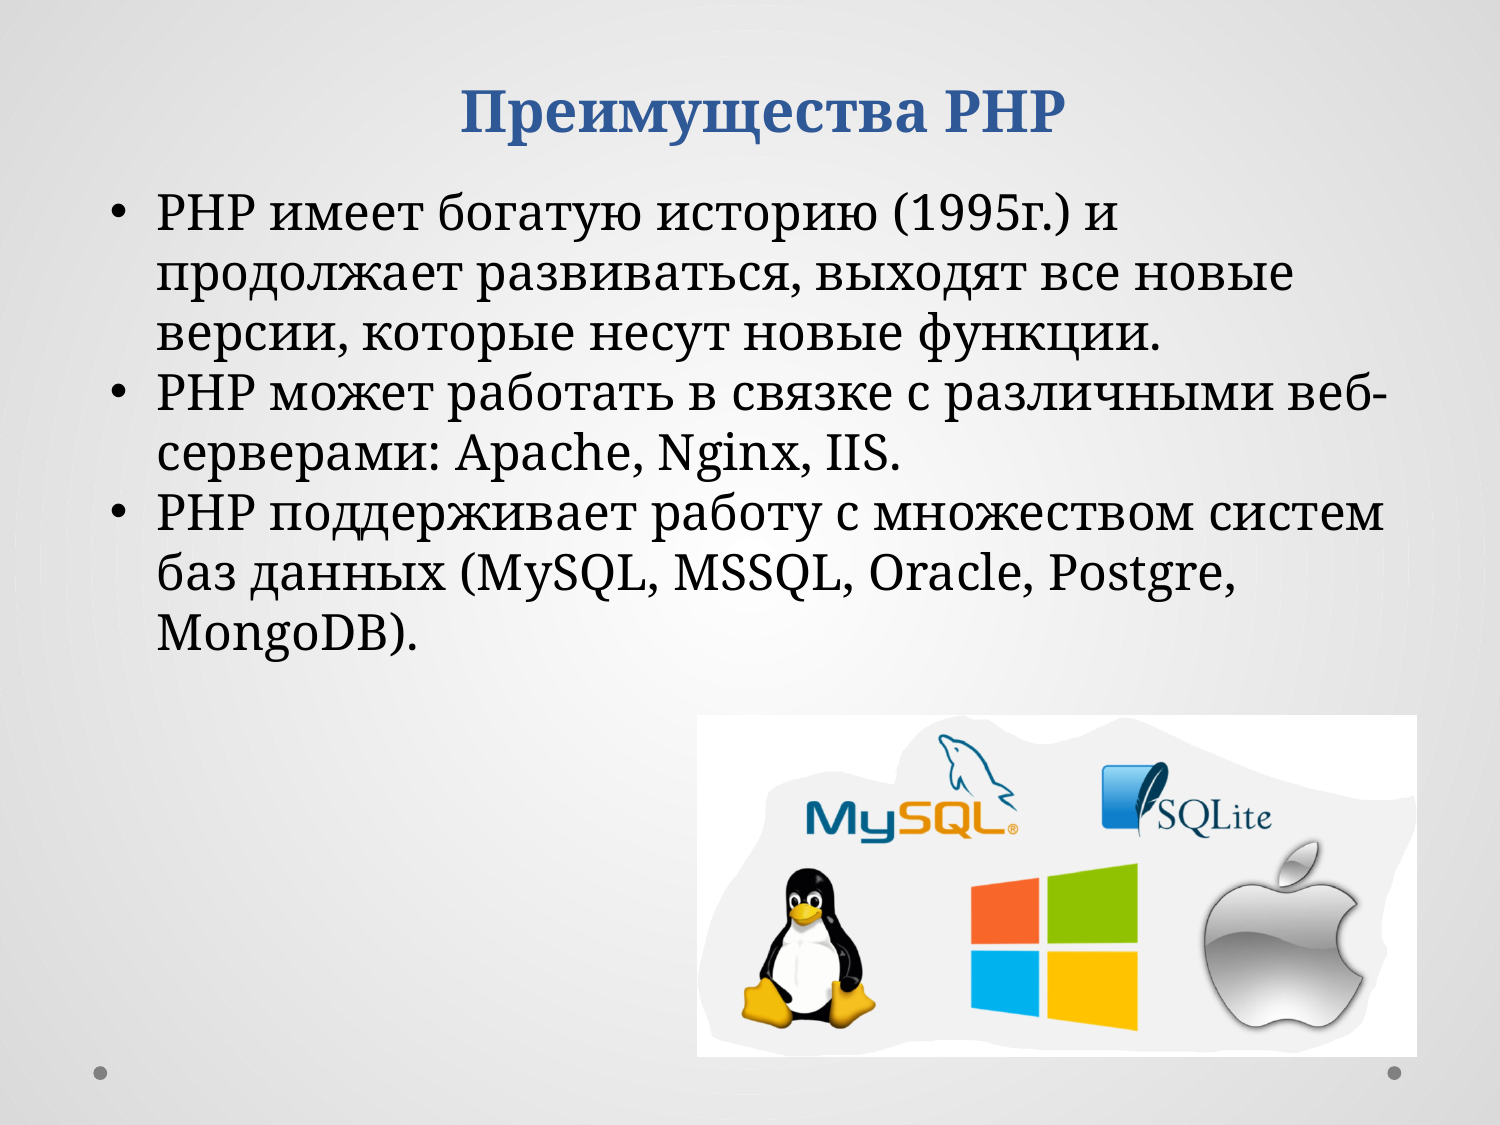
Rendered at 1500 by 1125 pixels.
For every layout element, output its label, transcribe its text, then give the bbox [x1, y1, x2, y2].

picture [697, 715, 1417, 1058]
text_box Преимущества PHP [111, 66, 1417, 152]
text_box PHP имеет богатую историю (1995г.) и продолжает развиваться, выходят все новые версии, которые несут новые функции. PHP может работать в связке с различными веб-серверами: Apache, Nginx, IIS. PHP поддерживает работу с множеством систем баз данных (MySQL, MSSQL, Oracle, Postgre, MongoDB). [95, 172, 1436, 668]
